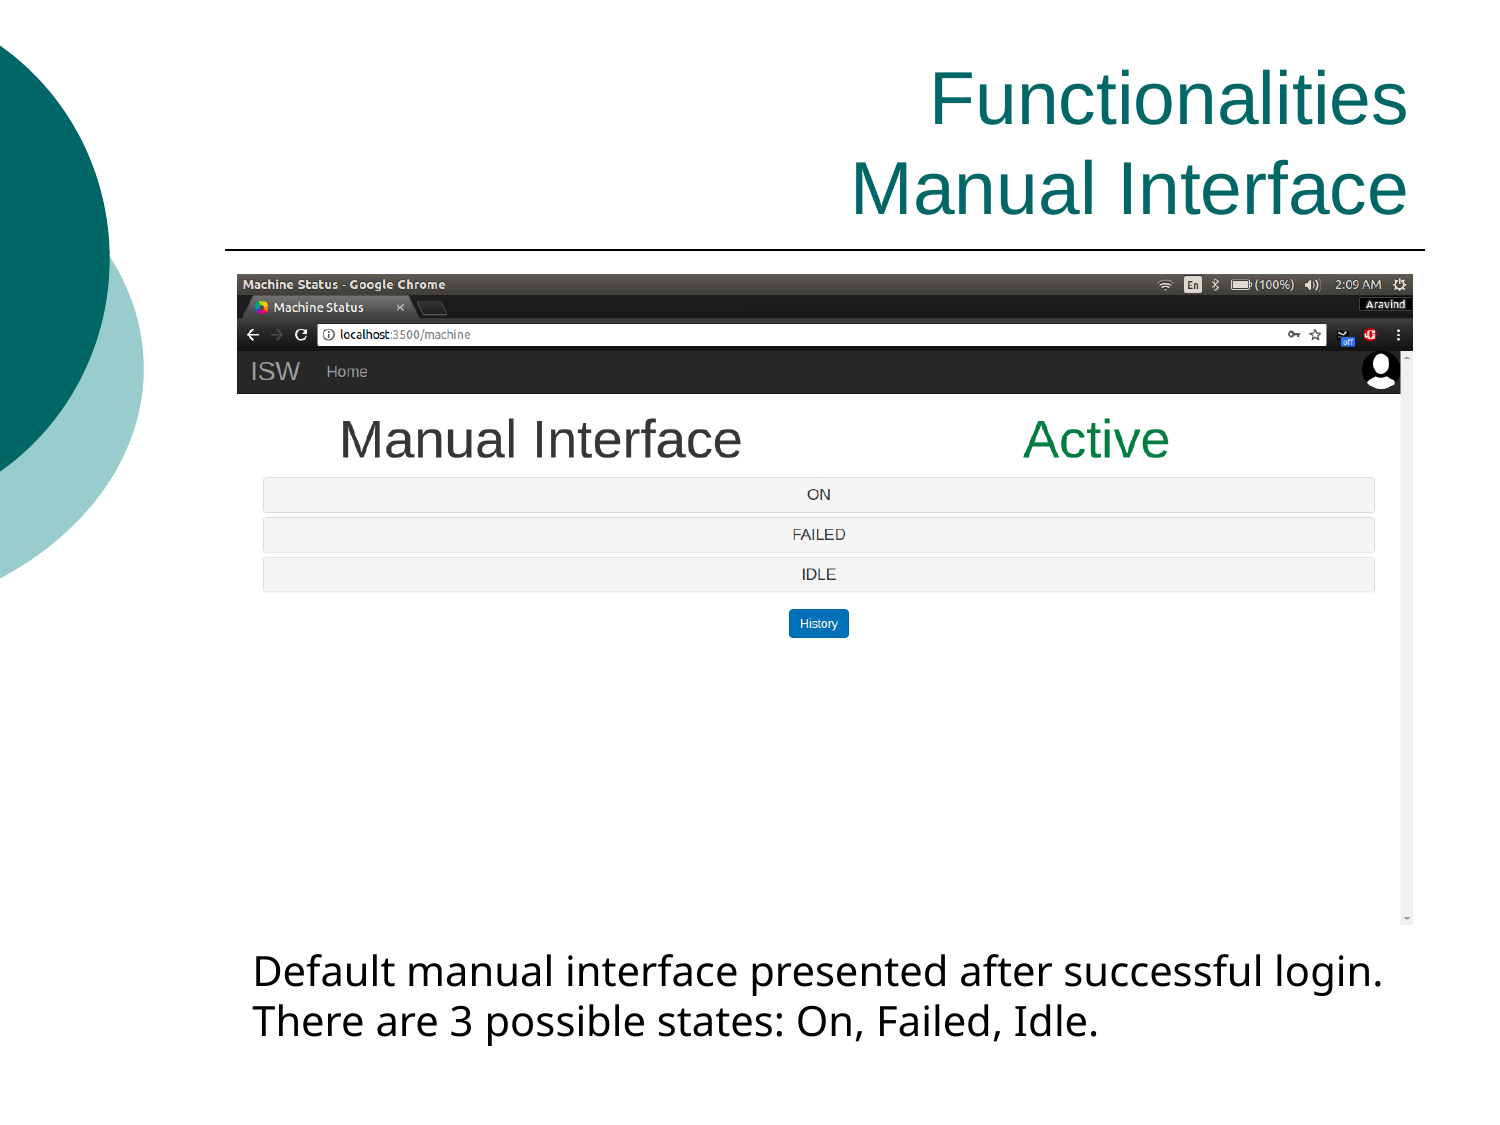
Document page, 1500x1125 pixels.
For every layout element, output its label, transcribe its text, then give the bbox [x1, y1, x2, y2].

list Default manual interface presented after successful login. There are 3 possible states: On, Failed, Idle. [237, 937, 1438, 1075]
title Functionalities Manual Interface [224, 49, 1425, 237]
picture [237, 274, 1413, 926]
